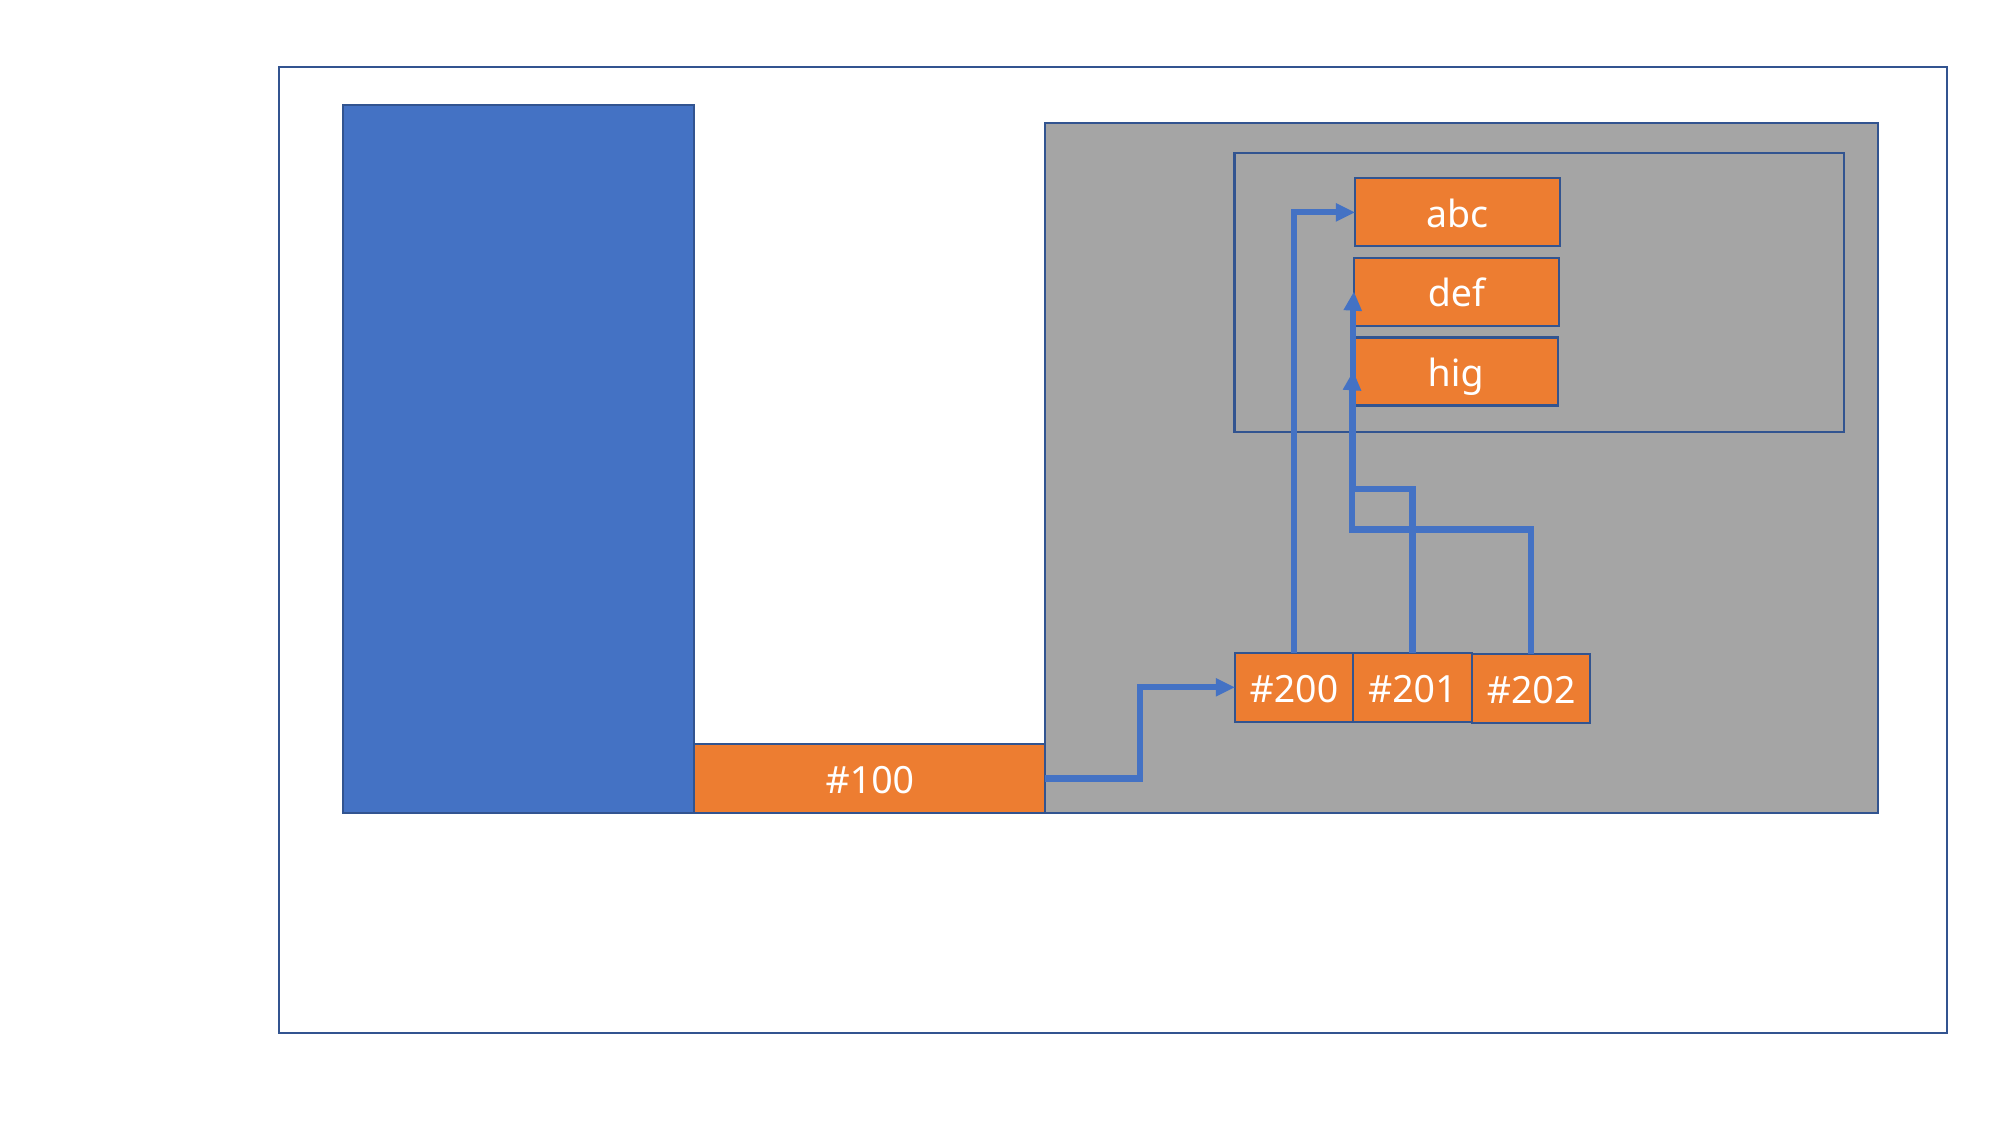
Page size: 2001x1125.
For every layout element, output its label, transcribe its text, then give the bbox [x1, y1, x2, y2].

text_box def [1353, 257, 1560, 327]
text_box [1202, 443, 1301, 502]
text_box [1044, 122, 1879, 814]
text_box abc [1354, 177, 1561, 247]
text_box [278, 66, 1948, 1034]
text_box [1233, 152, 1845, 433]
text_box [1045, 687, 1235, 779]
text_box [1301, 423, 1584, 602]
text_box hig [1356, 336, 1559, 407]
text_box #202 [1471, 653, 1591, 724]
text_box [342, 104, 695, 814]
text_box #200 [1234, 652, 1352, 723]
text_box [1103, 402, 1545, 463]
text_box #201 [1352, 652, 1473, 723]
text_box #100 [693, 743, 1046, 814]
